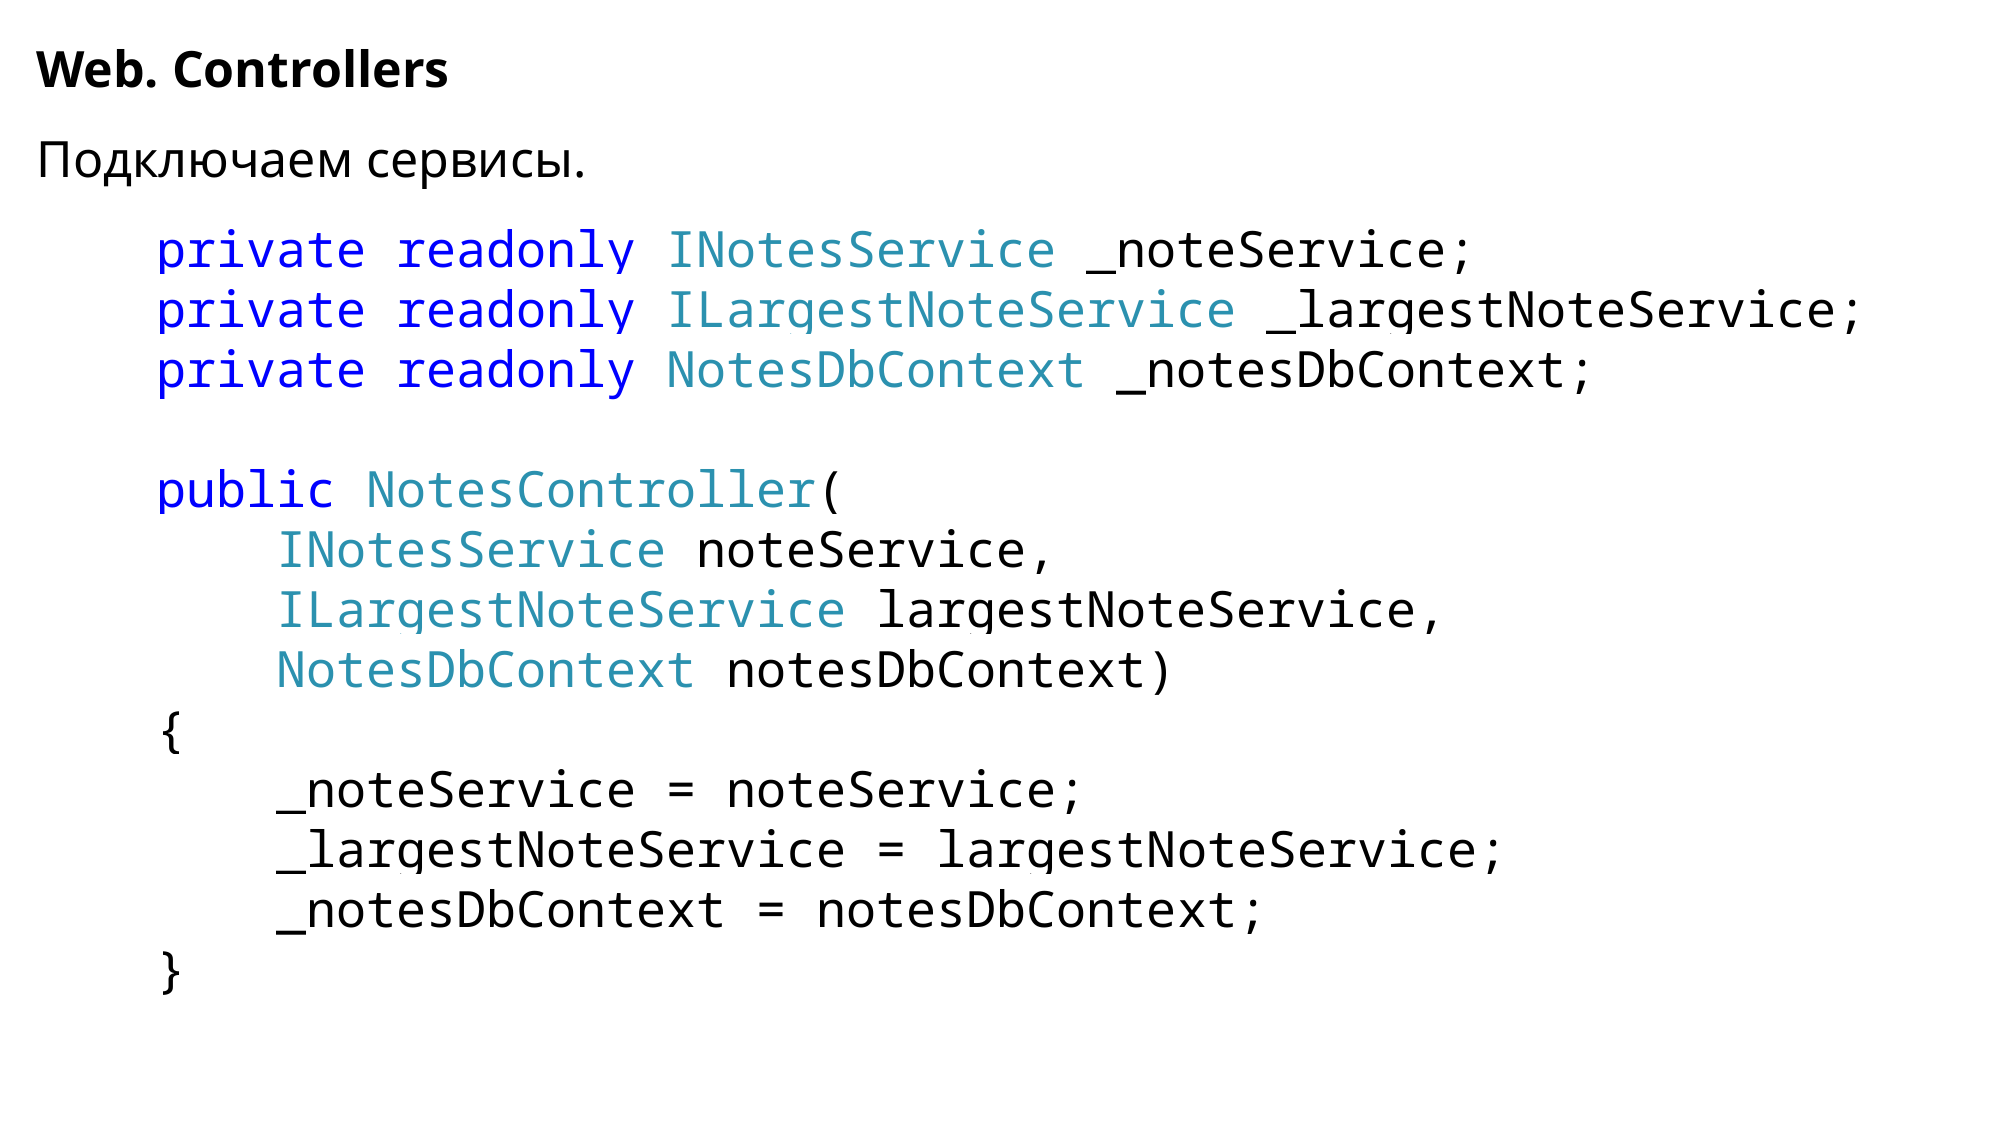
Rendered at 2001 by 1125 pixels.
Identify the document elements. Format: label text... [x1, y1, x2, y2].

text_box Web. Controllers Подключаем сервисы. private readonly INotesService _noteService; private readonly ILargestNoteService _largestNoteService; private readonly NotesDbContext _notesDbContext; public NotesController( INotesService noteService, ILargestNoteService largestNoteService, NotesDbContext notesDbContext) { _noteService = noteService; _largestNoteService = largestNoteService; _notesDbContext = notesDbContext; } [21, 0, 1977, 1005]
